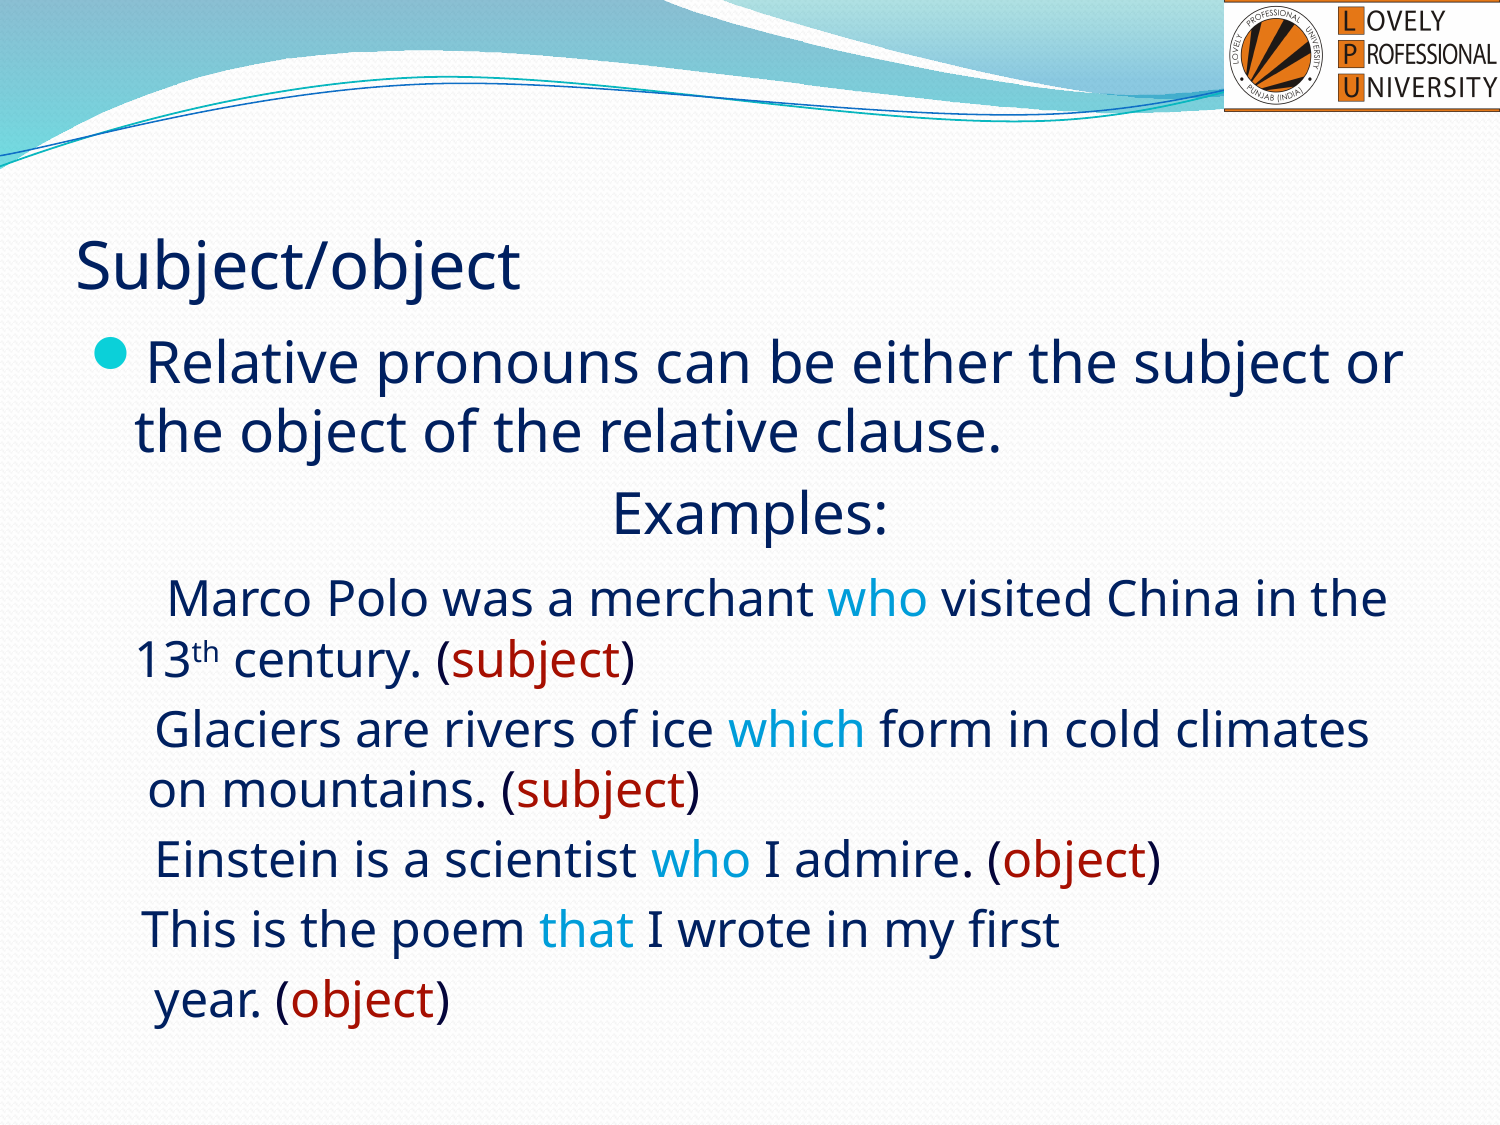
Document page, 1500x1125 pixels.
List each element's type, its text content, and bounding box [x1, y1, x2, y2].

list Relative pronouns can be either the subject or the object of the relative clause. Examples: Marco Polo was a merchant who visited China in the 13th century. (subject) Glaciers are rivers of ice which form in cold climates on mountains. (subject) Einstein is a scientist who I admire. (object) This is the poem that I wrote in my first year. (object) [75, 317, 1425, 1038]
picture [1224, 0, 1500, 112]
title Subject/object [75, 115, 1425, 303]
